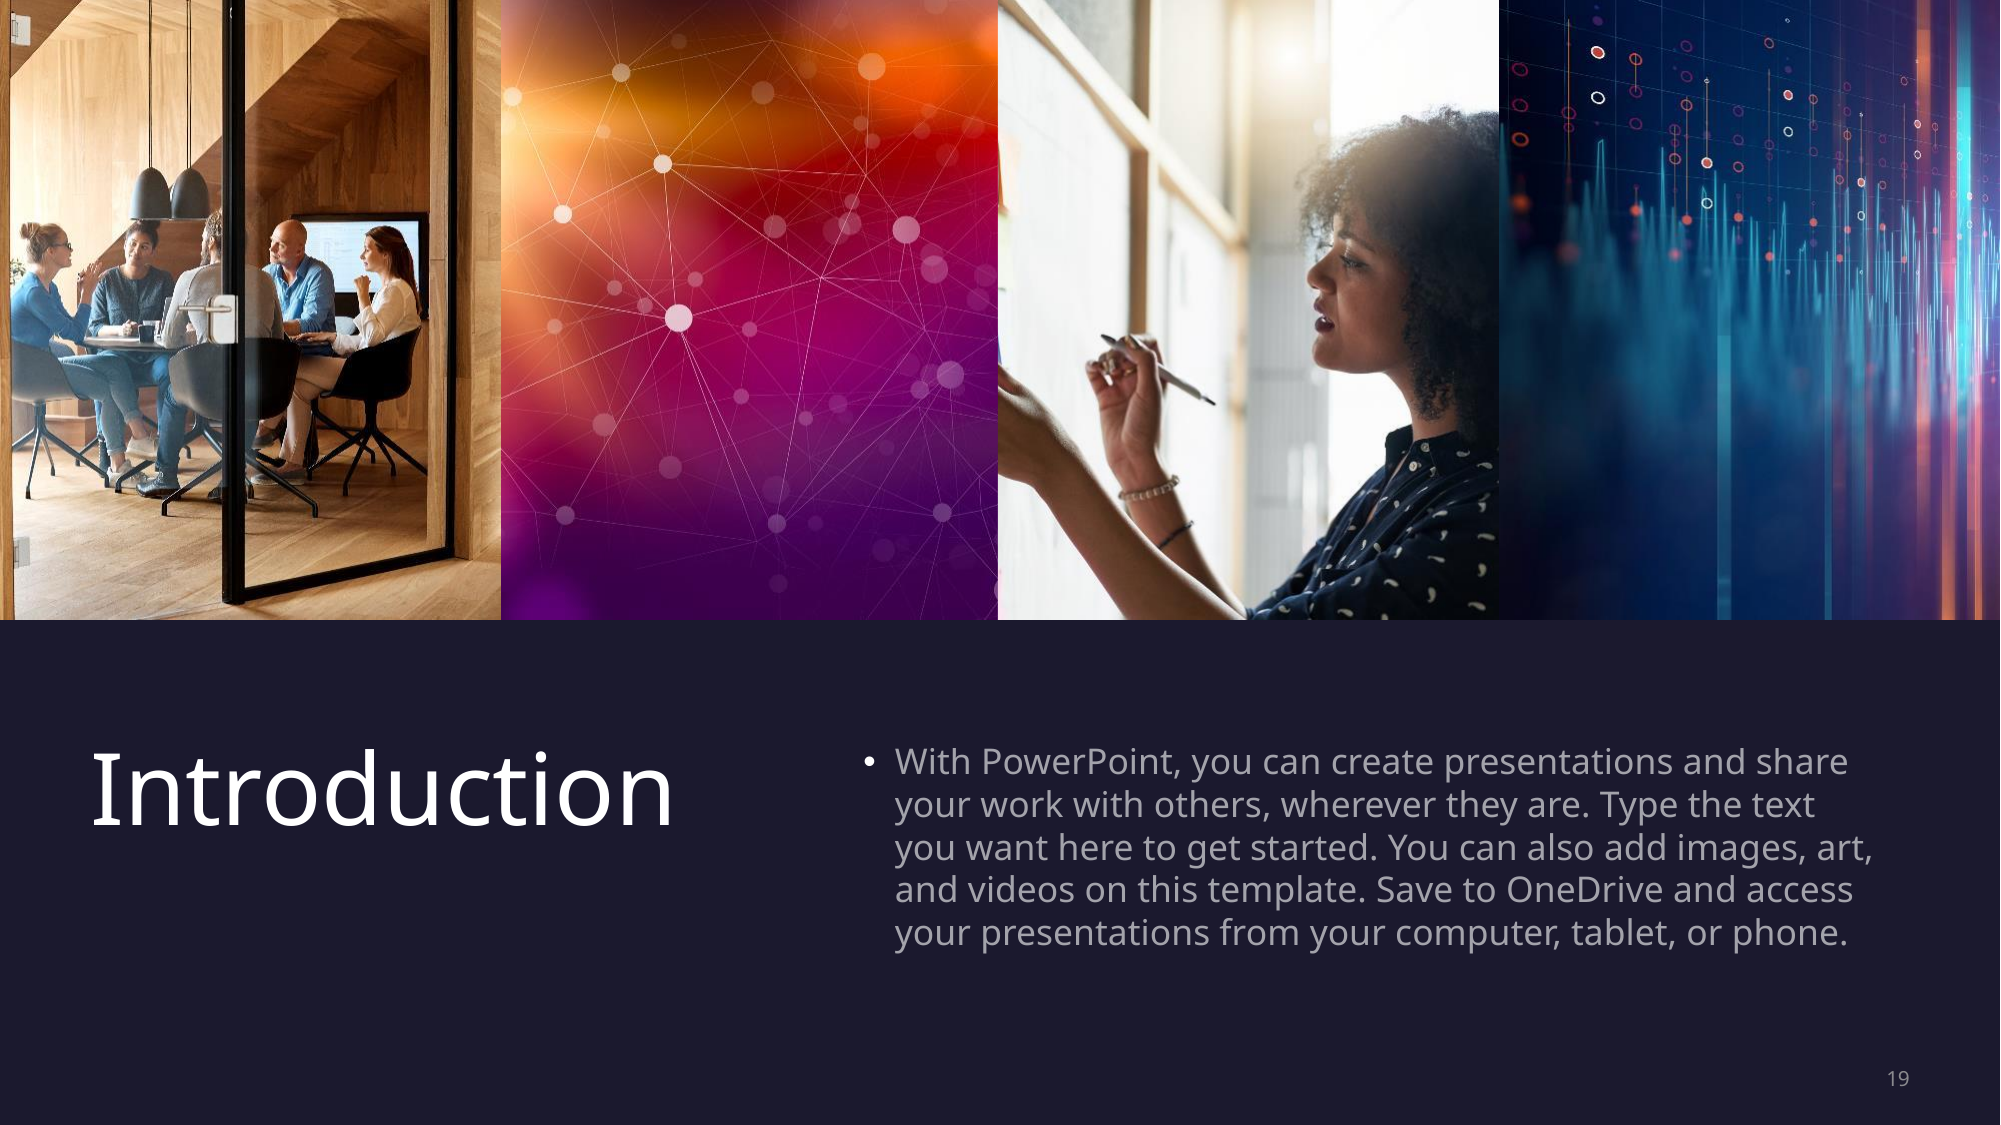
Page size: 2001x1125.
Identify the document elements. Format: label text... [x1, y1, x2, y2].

title Introduction [90, 739, 829, 996]
picture [0, 0, 2000, 620]
slide_number 19 [1632, 1067, 1910, 1093]
list With PowerPoint, you can create presentations and share your work with others, wherever they are. Type the text you want here to get started. You can also add images, art, and videos on this template. Save to OneDrive and access your presentations from your computer, tablet, or phone. [863, 739, 1884, 997]
